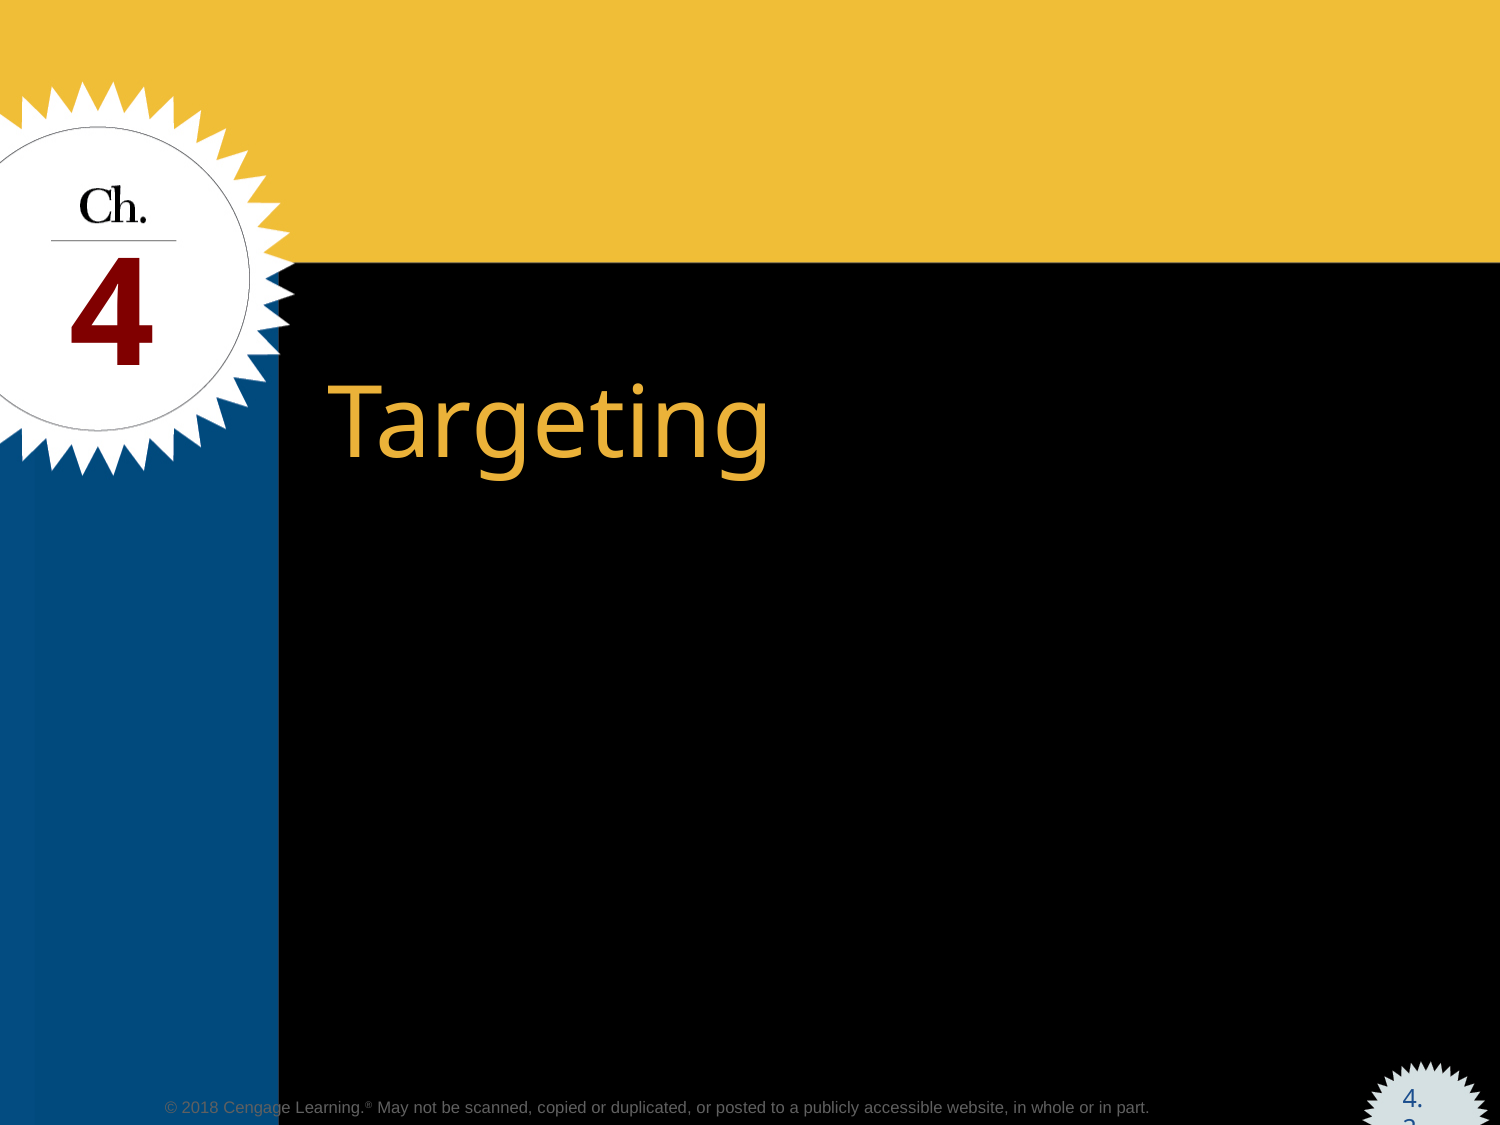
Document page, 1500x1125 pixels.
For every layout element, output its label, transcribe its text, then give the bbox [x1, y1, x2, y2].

title Targeting [312, 349, 1451, 638]
text_box © 2018 Cengage Learning.® May not be scanned, copied or duplicated, or posted to a publicly accessible website, in whole or in part. [150, 1089, 1375, 1125]
slide_number 4. 2 [1387, 1074, 1451, 1125]
text_box 4 [0, 208, 225, 403]
picture [0, 0, 1500, 1125]
